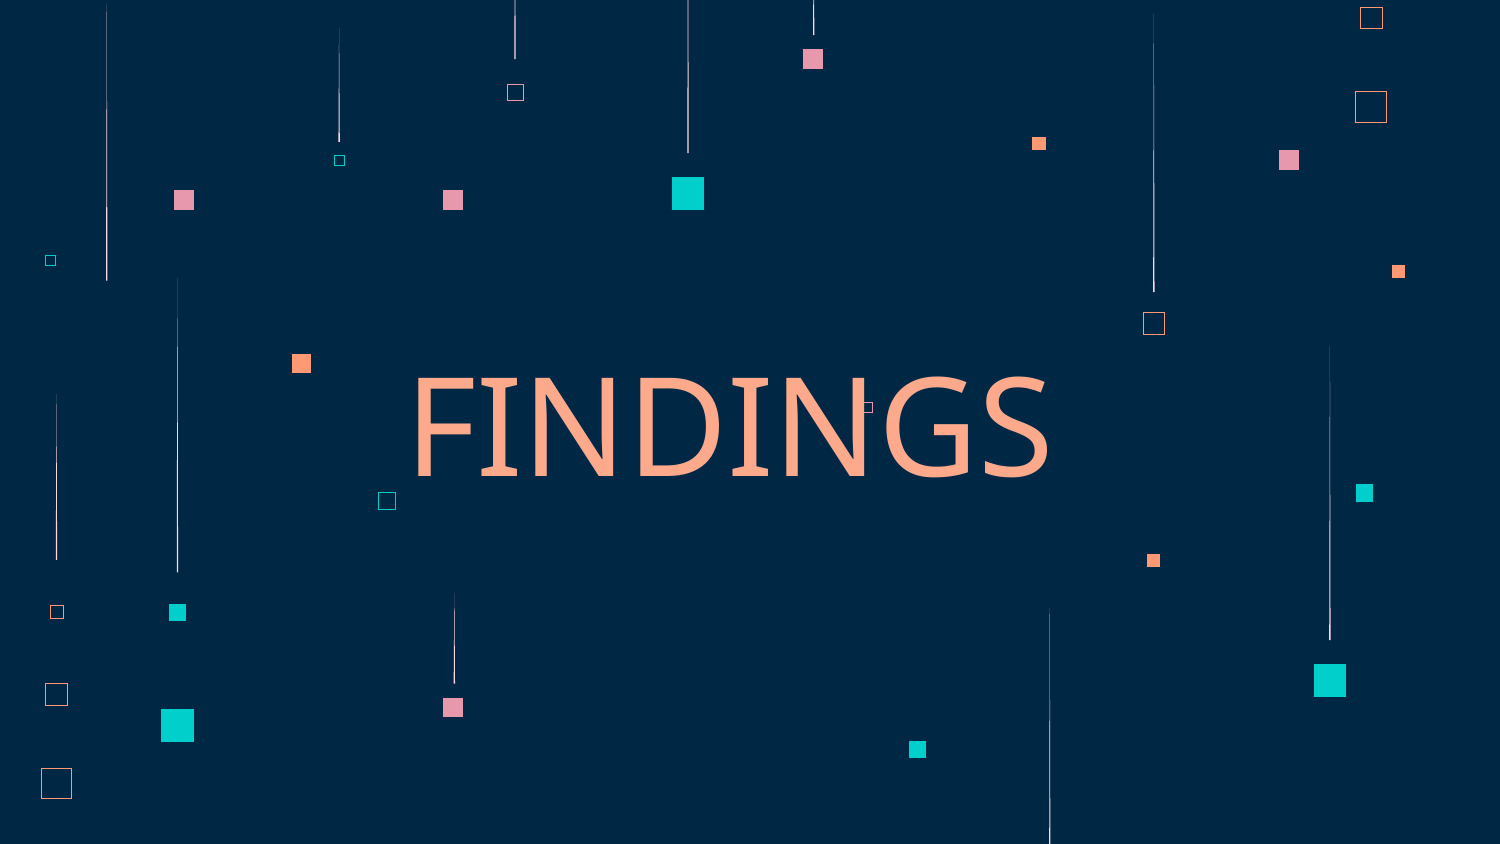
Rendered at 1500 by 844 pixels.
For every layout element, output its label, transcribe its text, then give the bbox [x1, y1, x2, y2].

title FINDINGS [313, 245, 1146, 599]
